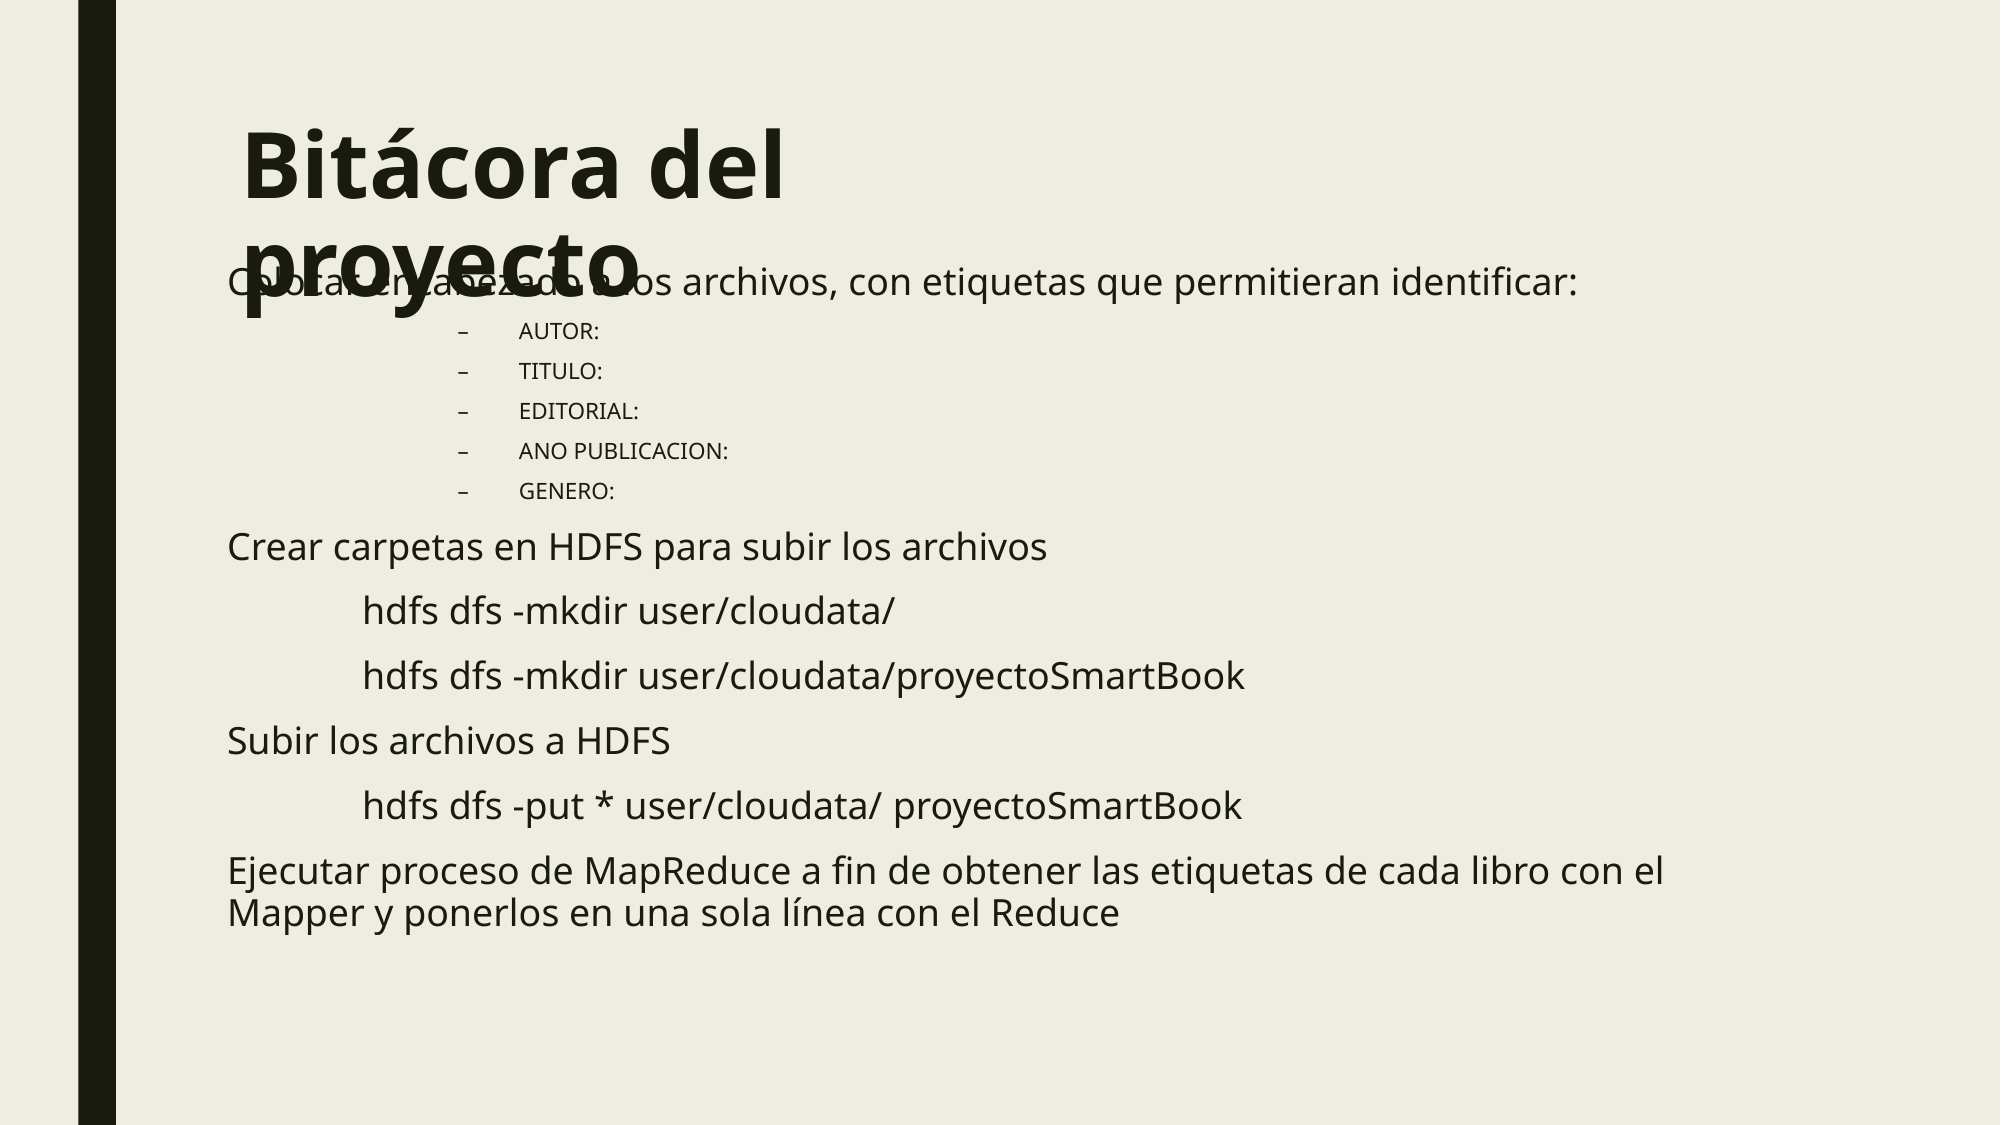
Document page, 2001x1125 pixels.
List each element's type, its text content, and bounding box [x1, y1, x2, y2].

title Bitácora del proyecto [225, 112, 1118, 254]
text_box Colocar encabezado a los archivos, con etiquetas que permitieran identificar: AUTOR: TITULO: EDITORIAL: ANO PUBLICACION: GENERO: Crear carpetas en HDFS para subir los archivos hdfs dfs -mkdir user/cloudata/ hdfs dfs -mkdir user/cloudata/proyectoSmartBook Subir los archivos a HDFS hdfs dfs -put * user/cloudata/ proyectoSmartBook Ejecutar proceso de MapReduce a fin de obtener las etiquetas de cada libro con el Mapper y ponerlos en una sola línea con el Reduce [212, 254, 1788, 945]
